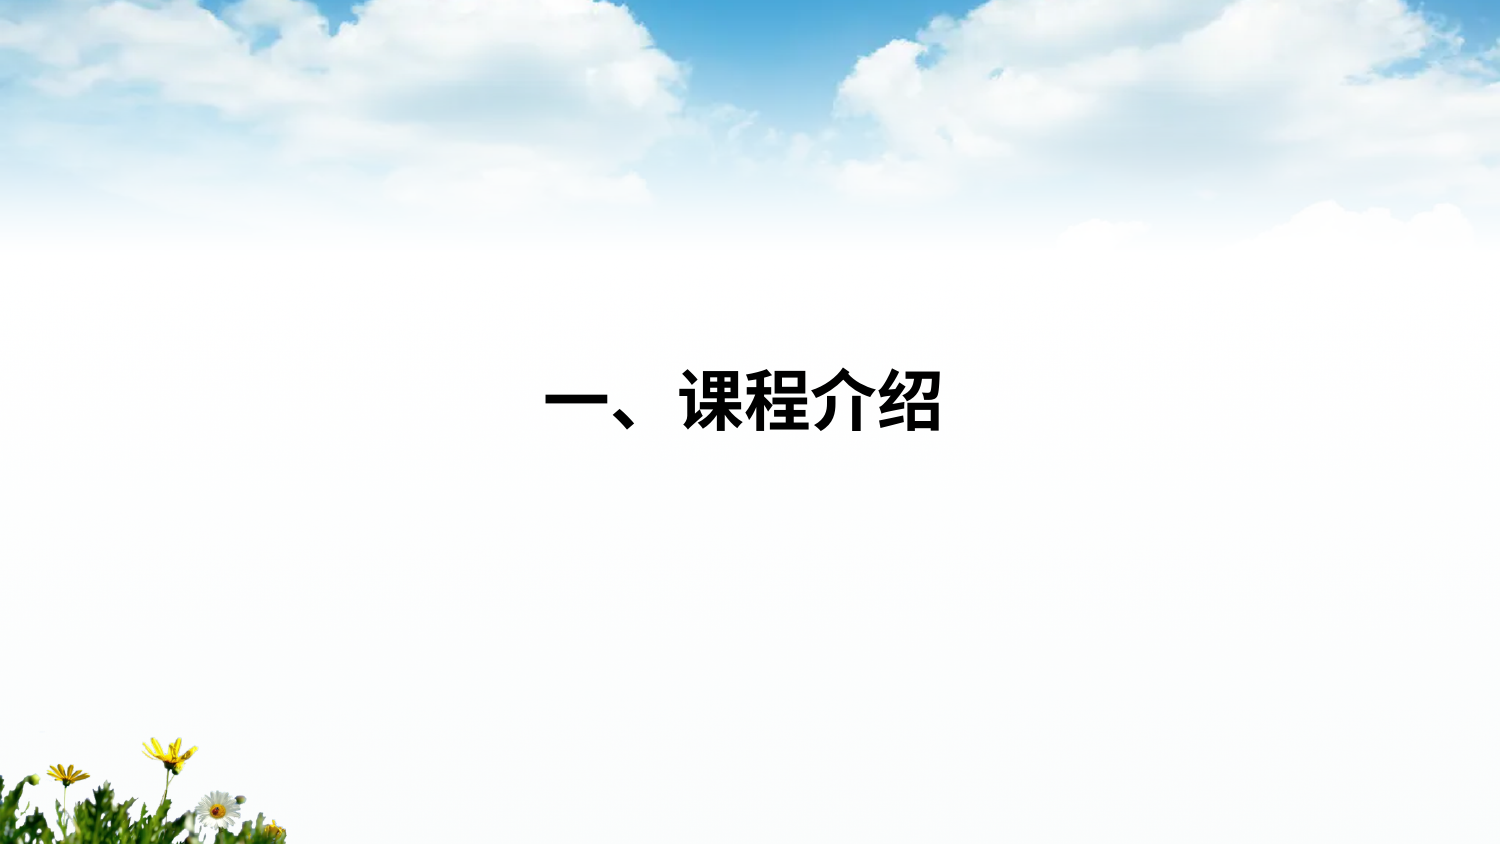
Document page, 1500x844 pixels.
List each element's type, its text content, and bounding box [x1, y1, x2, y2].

picture [0, 0, 1500, 844]
text_box 一、课程介绍 [529, 351, 960, 447]
